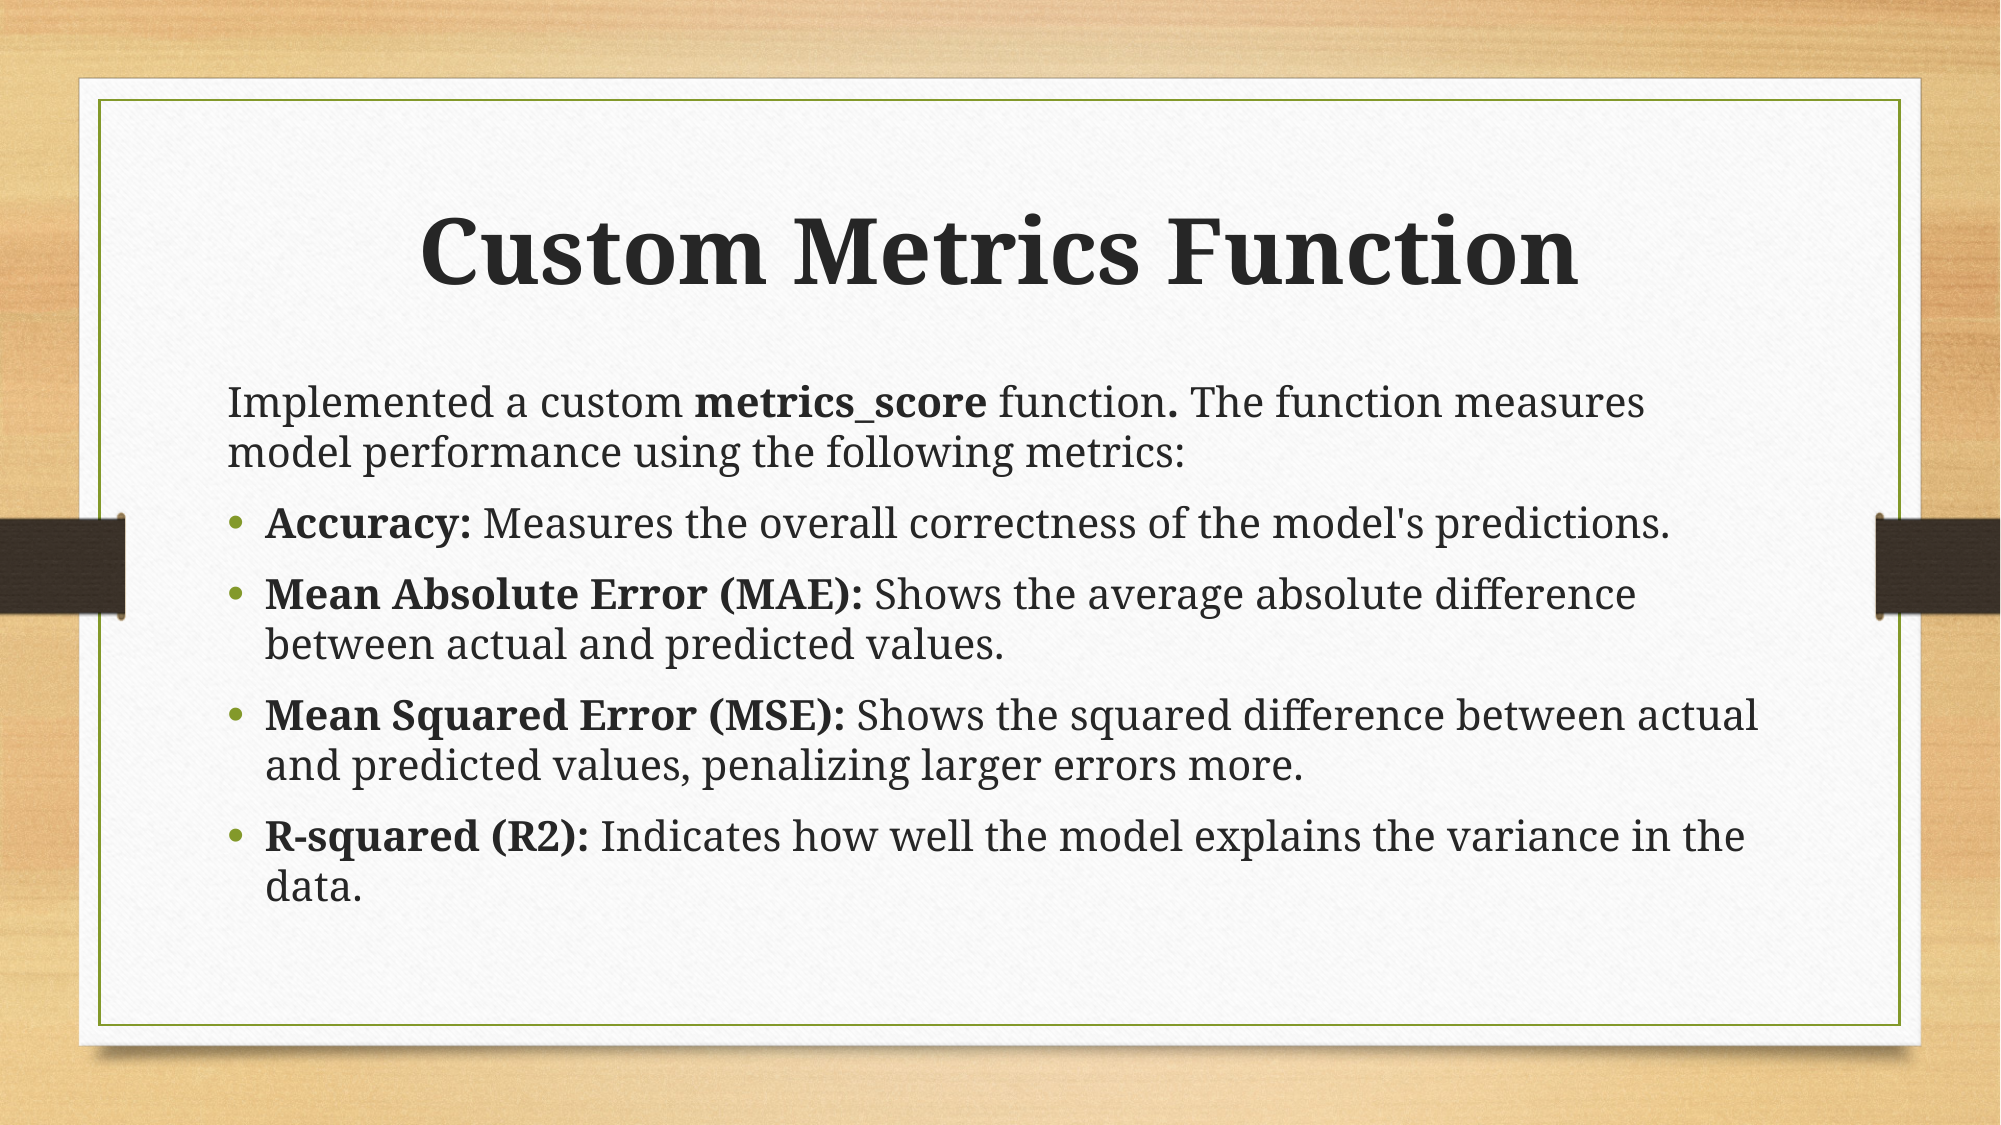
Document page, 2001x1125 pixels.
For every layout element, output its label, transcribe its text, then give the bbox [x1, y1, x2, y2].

picture [0, 0, 2001, 1125]
title Custom Metrics Function [212, 161, 1788, 336]
list Implemented a custom metrics_score function. The function measures model performance using the following metrics: Accuracy: Measures the overall correctness of the model's predictions. Mean Absolute Error (MAE): Shows the average absolute difference between actual and predicted values. Mean Squared Error (MSE): Shows the squared difference between actual and predicted values, penalizing larger errors more. R-squared (R2): Indicates how well the model explains the variance in the data. [212, 368, 1788, 964]
